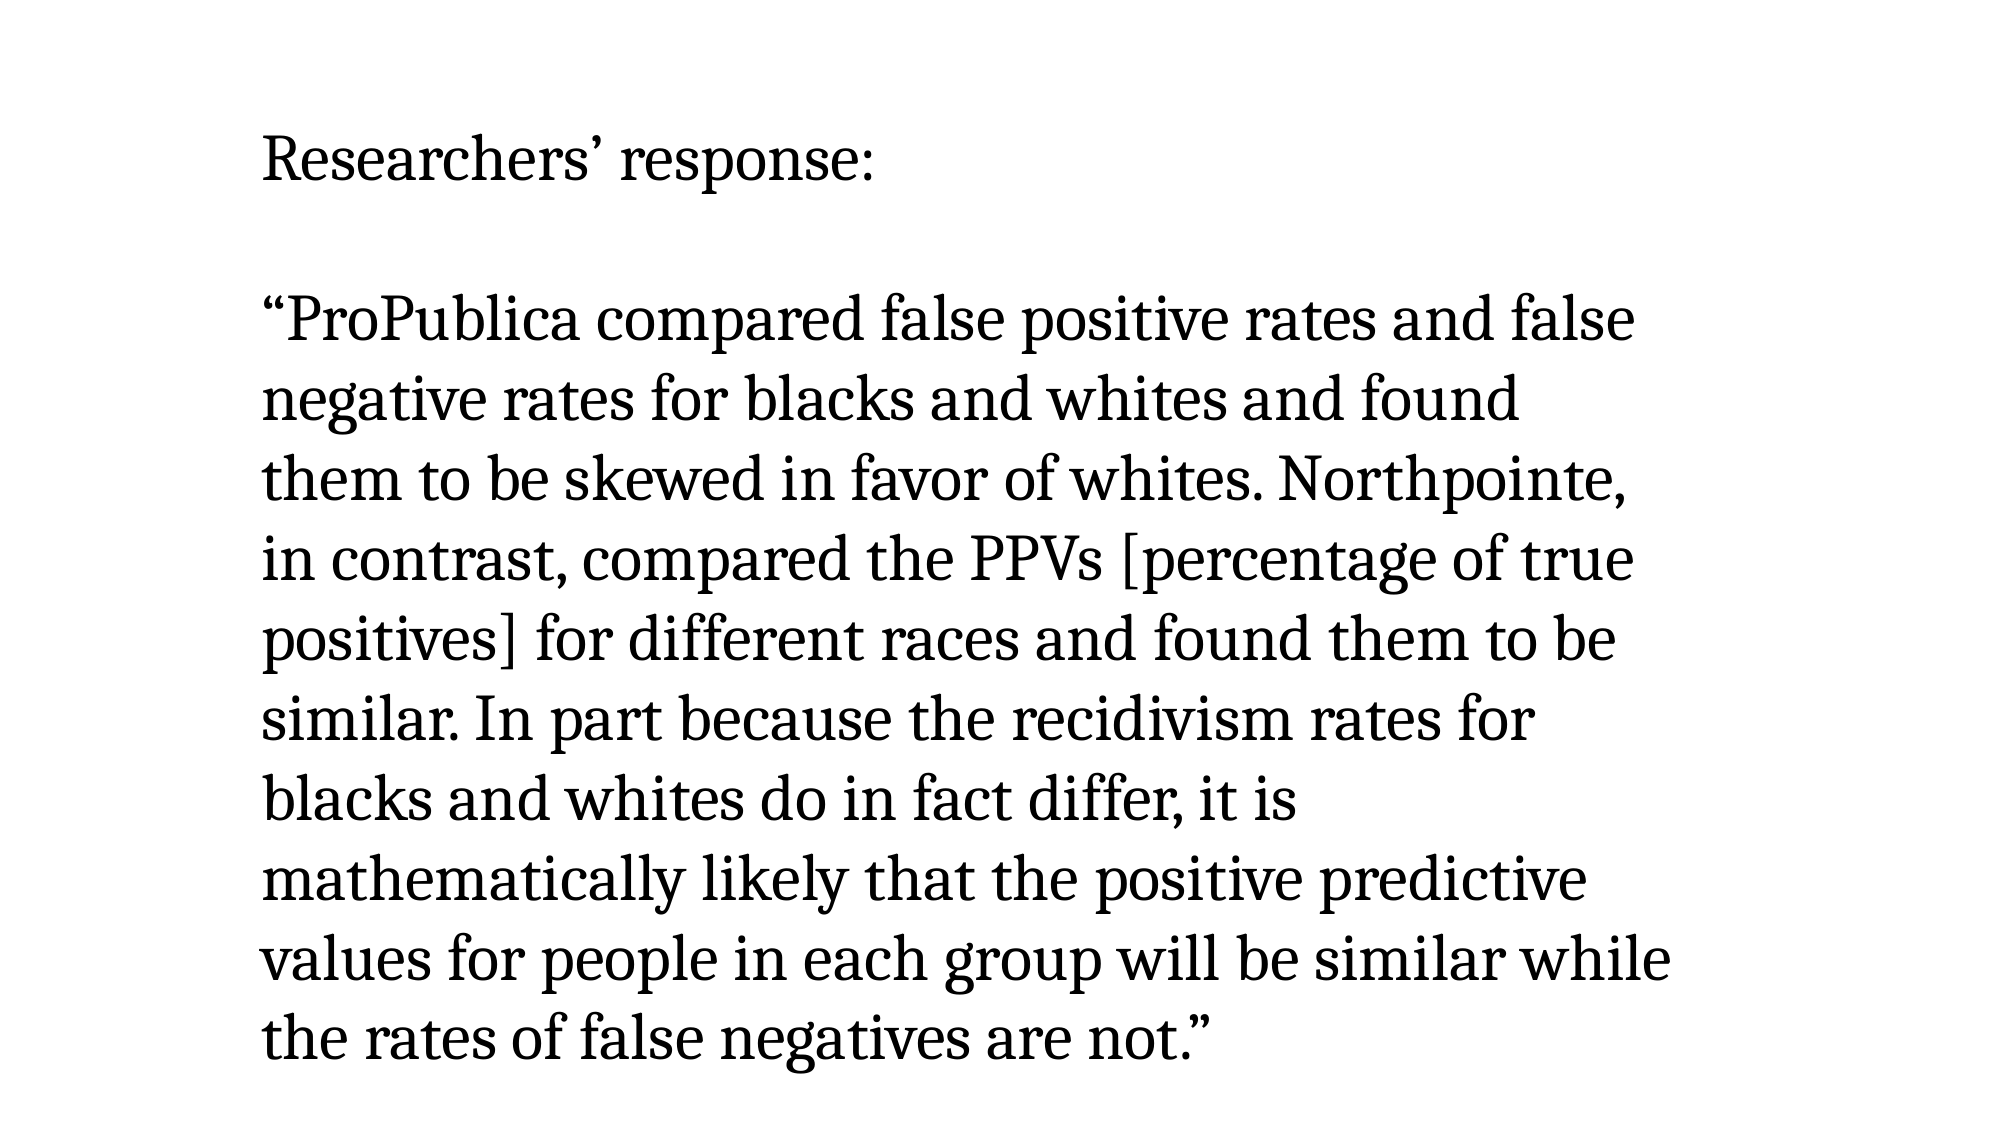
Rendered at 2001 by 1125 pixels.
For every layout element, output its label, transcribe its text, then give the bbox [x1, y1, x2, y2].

text_box Researchers’ response: “ProPublica compared false positive rates and false negative rates for blacks and whites and found them to be skewed in favor of whites. Northpointe, in contrast, compared the PPVs [percentage of true positives] for different races and found them to be similar. In part because the recidivism rates for blacks and whites do in fact differ, it is mathematically likely that the positive predictive values for people in each group will be similar while the rates of false negatives are not.” [246, 106, 1690, 1081]
